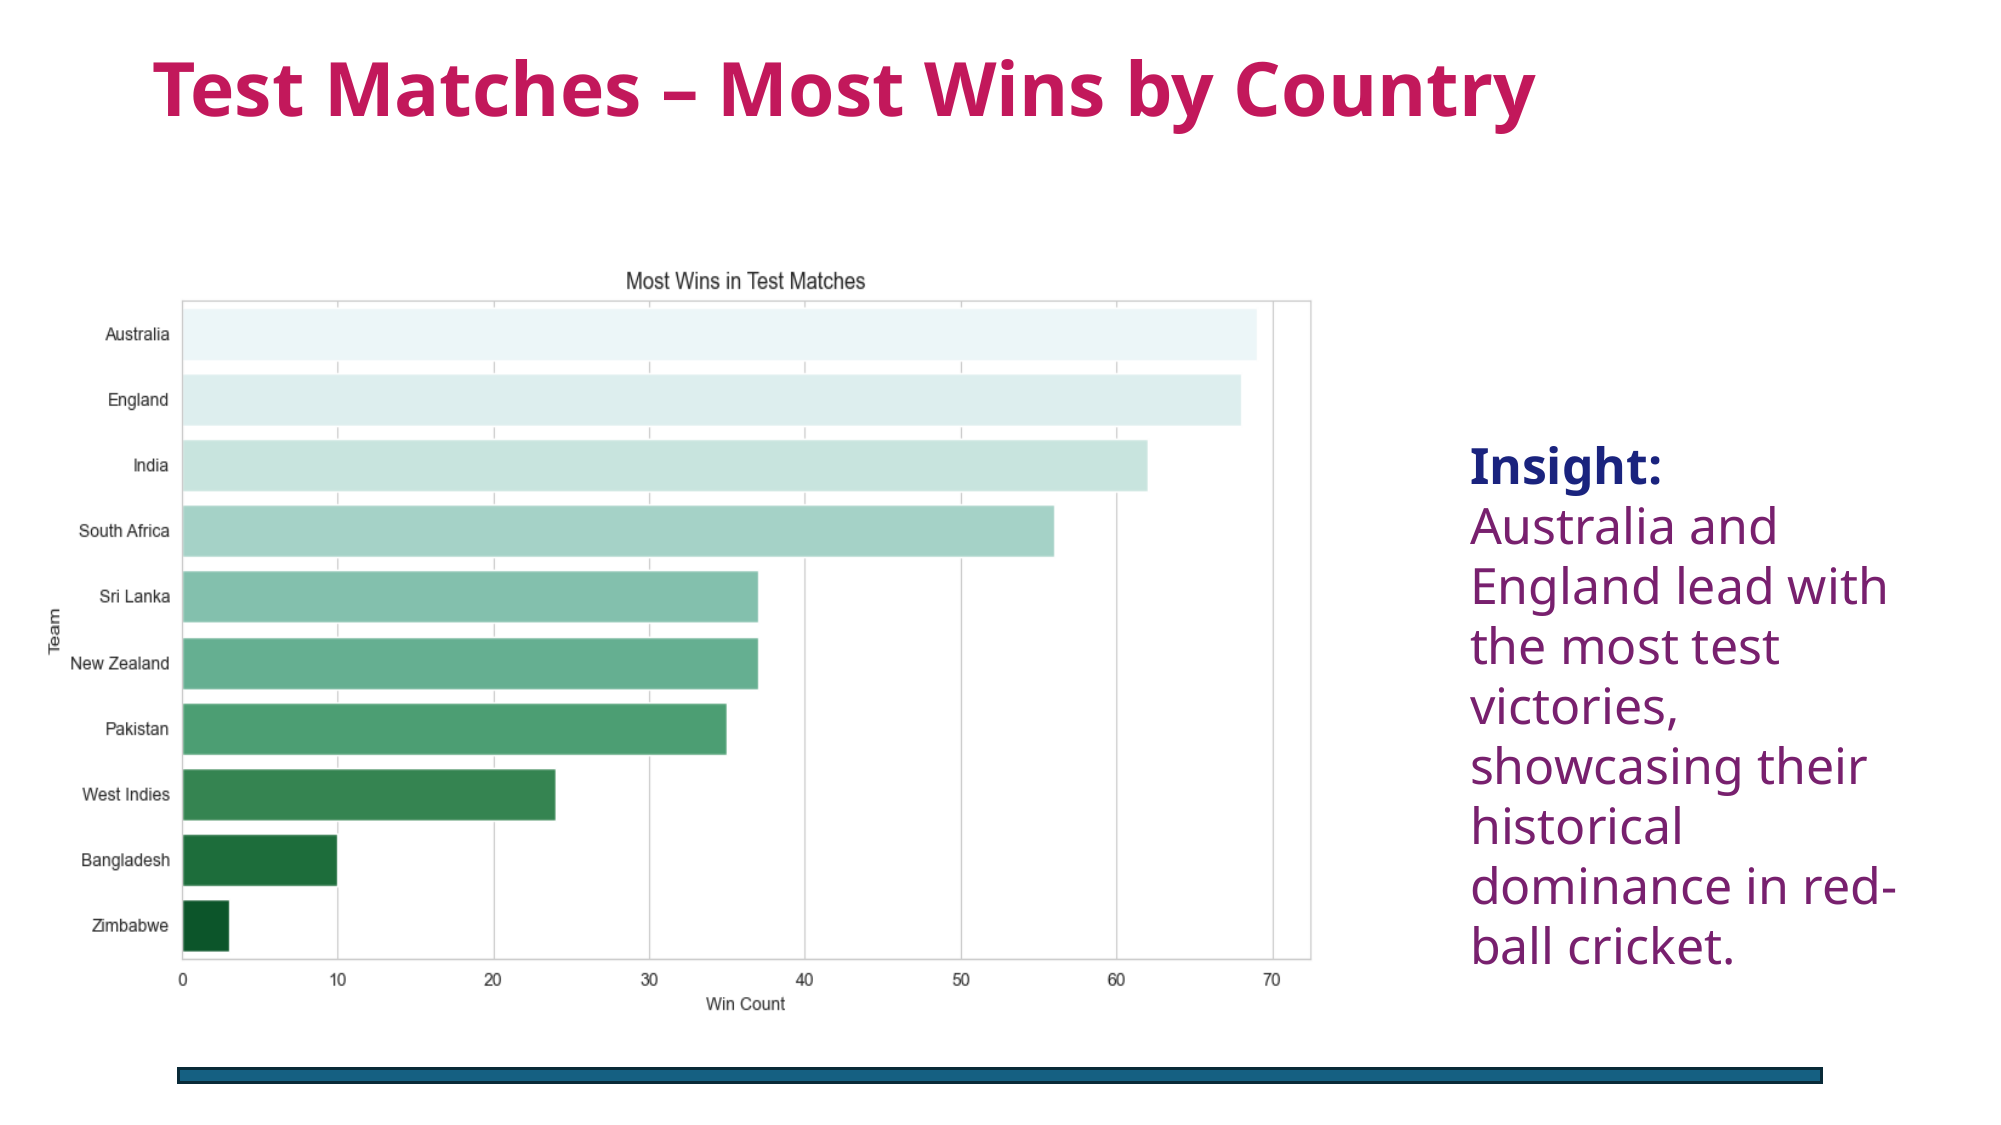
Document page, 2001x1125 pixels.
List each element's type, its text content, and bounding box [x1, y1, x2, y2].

title Test Matches – Most Wins by Country [137, 29, 1863, 156]
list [0, 198, 1456, 1054]
text_box [177, 1067, 1823, 1084]
text_box Insight: Australia and England lead with the most test victories, showcasing their historical dominance in red-ball cricket. [1456, 427, 1971, 982]
